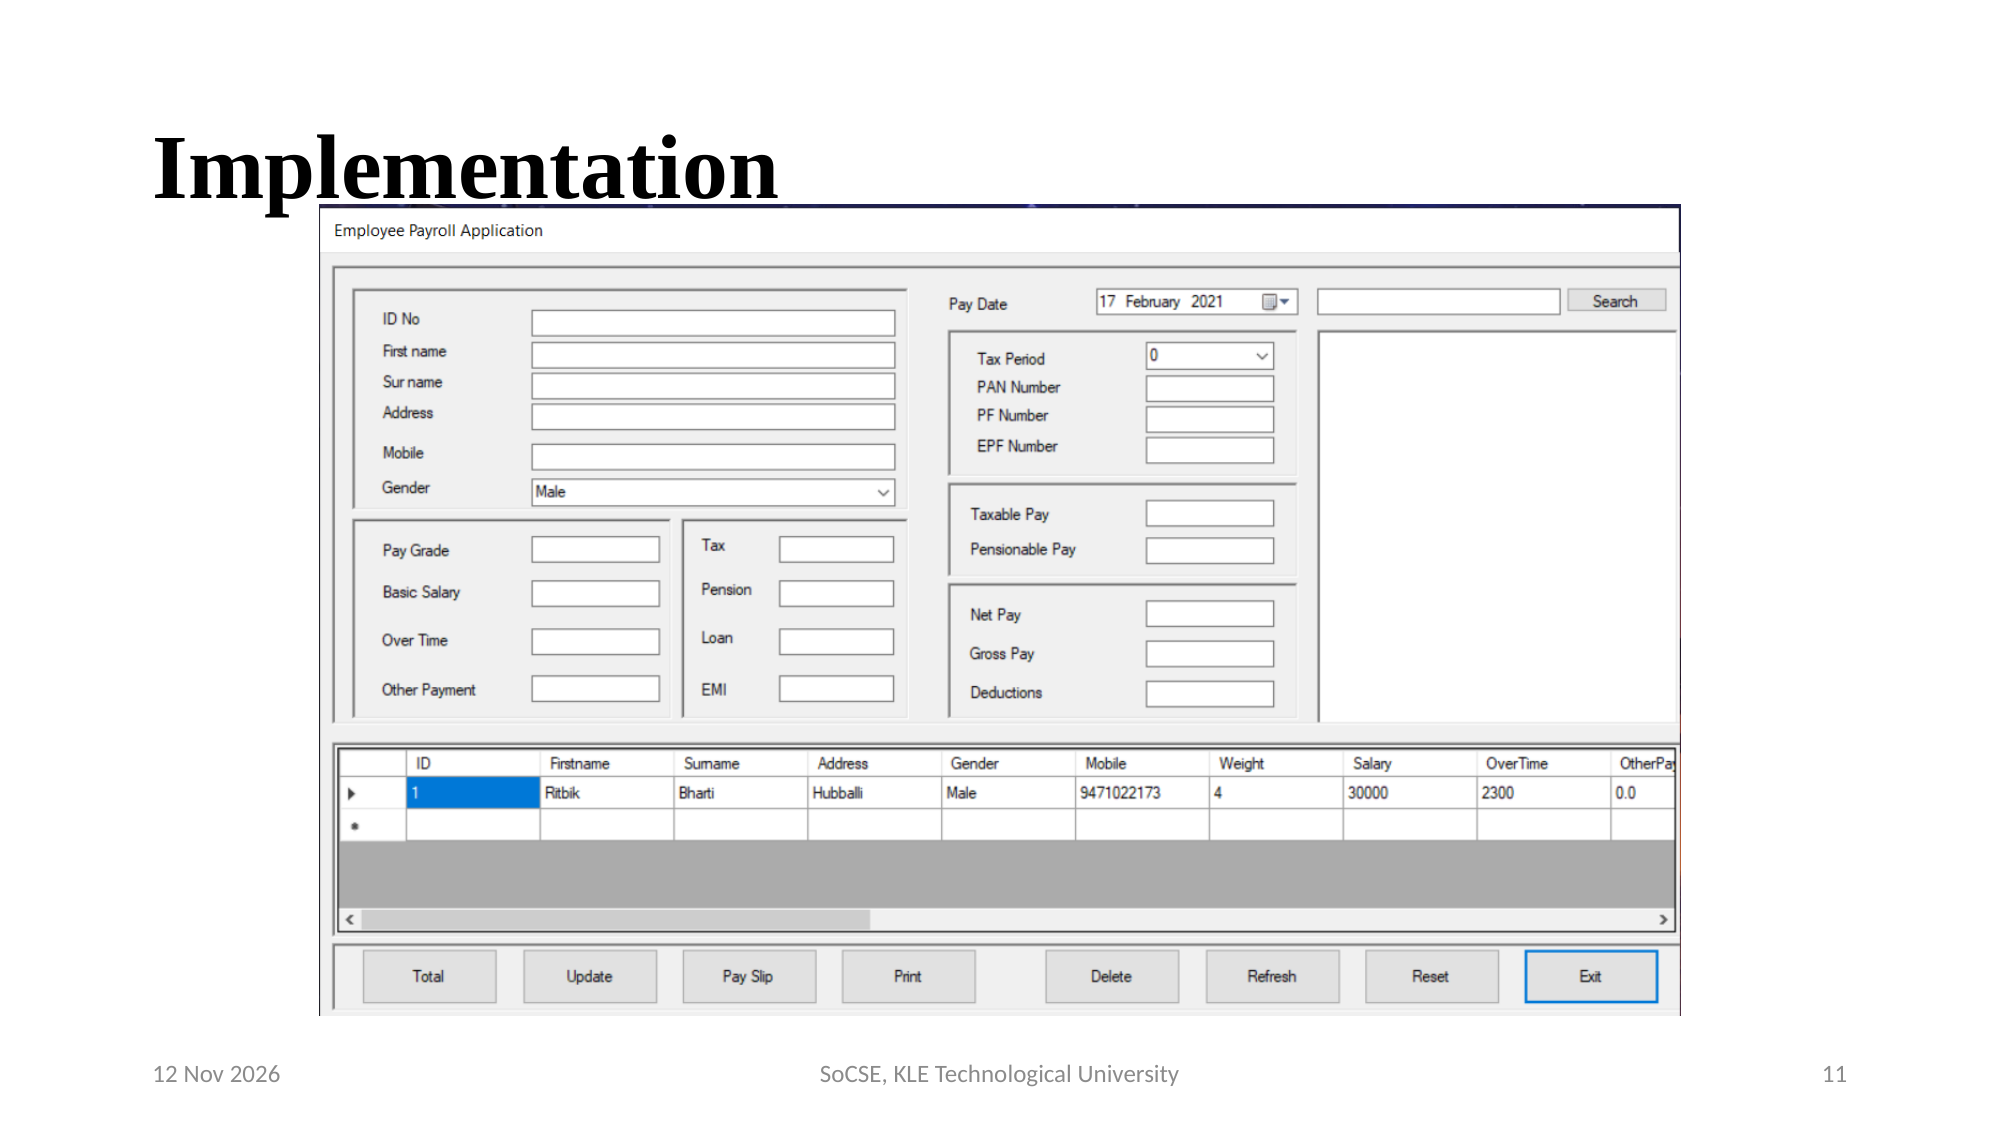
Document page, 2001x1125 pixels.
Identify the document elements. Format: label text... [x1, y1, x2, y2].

slide_number 17-Feb-21 [137, 1042, 588, 1103]
footer SoCSE, KLE Technological University [662, 1042, 1338, 1103]
picture [319, 204, 1681, 1016]
slide_number 11 [1412, 1042, 1863, 1103]
title Implementation [137, 59, 1863, 278]
